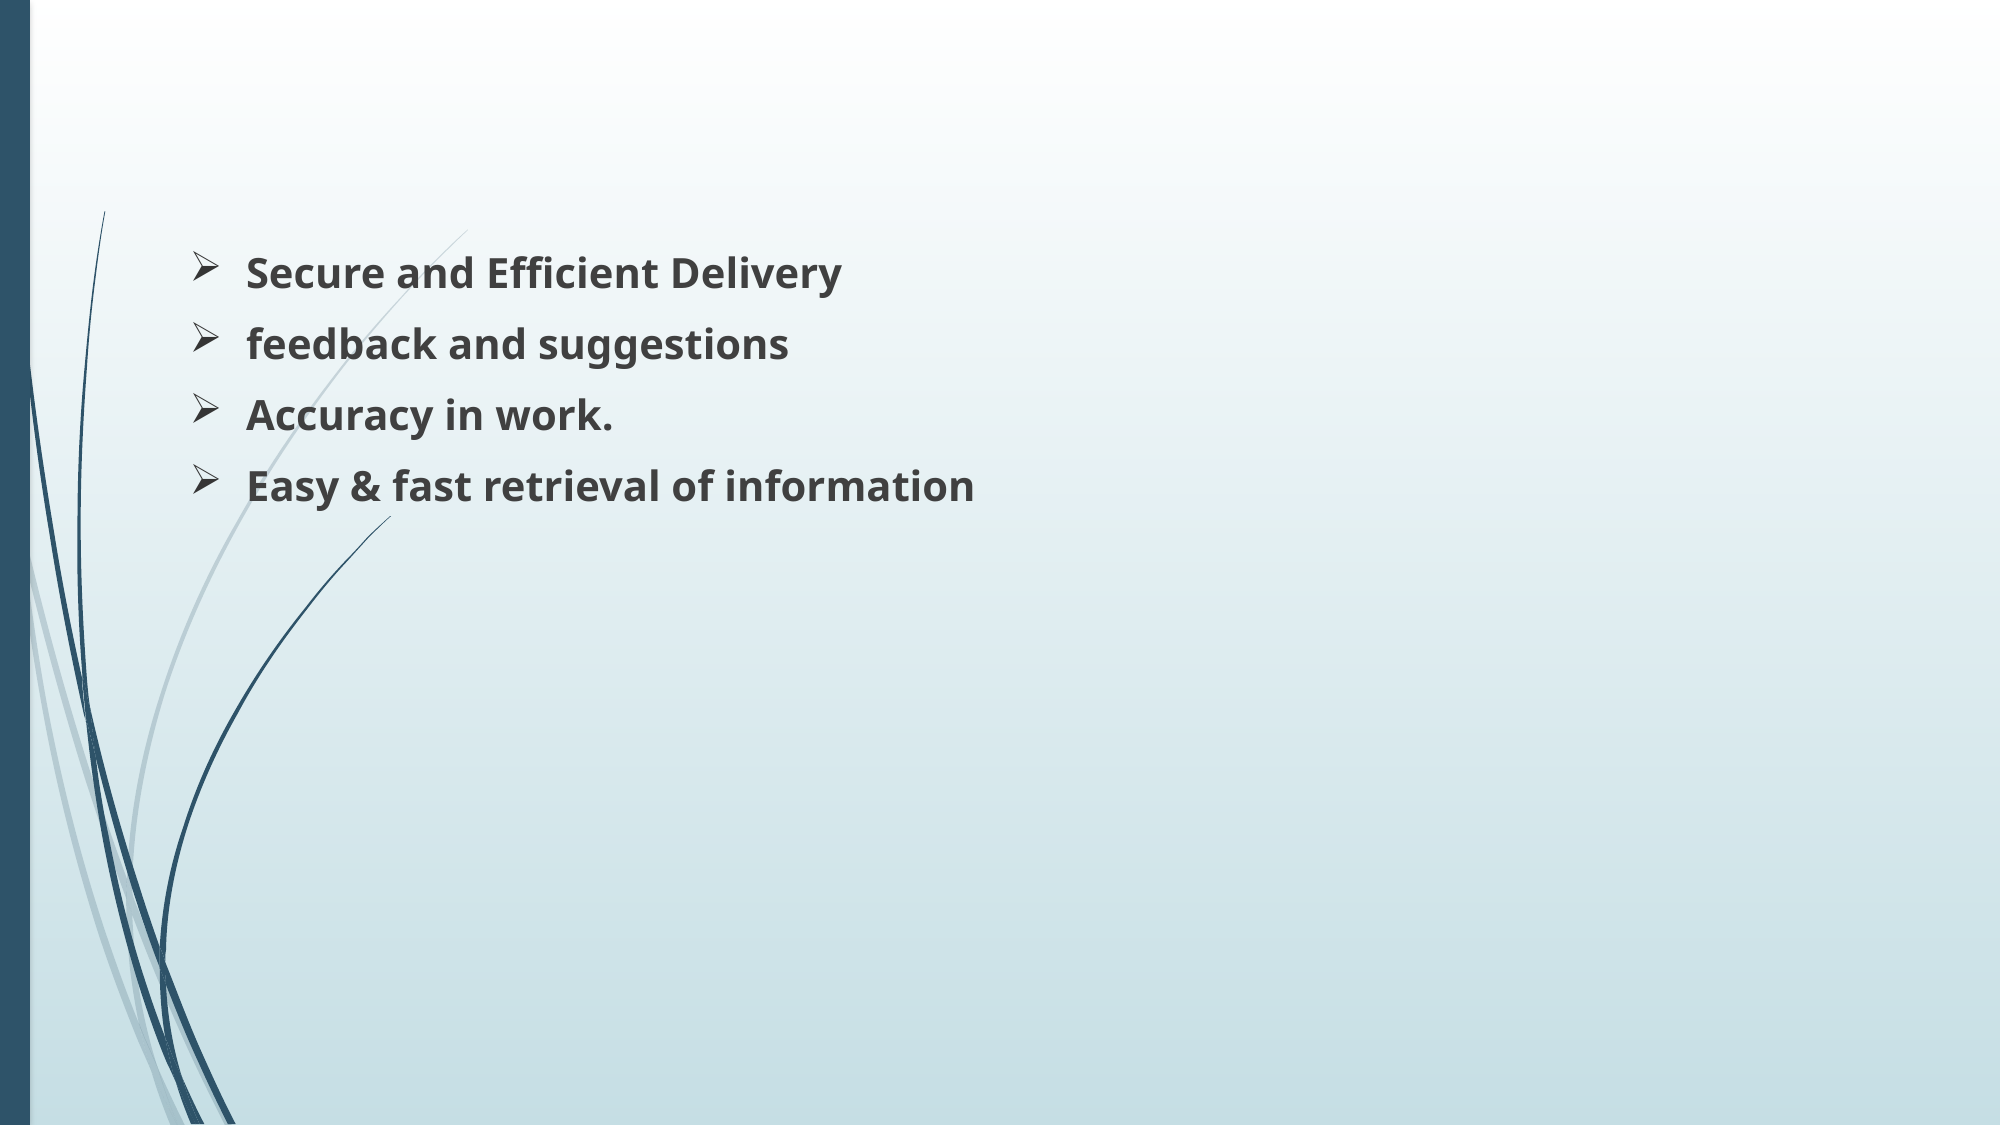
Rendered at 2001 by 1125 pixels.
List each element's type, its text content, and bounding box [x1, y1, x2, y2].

text_box Secure and Efficient Delivery feedback and suggestions Accuracy in work. Easy & fast retrieval of information [174, 168, 1925, 1125]
